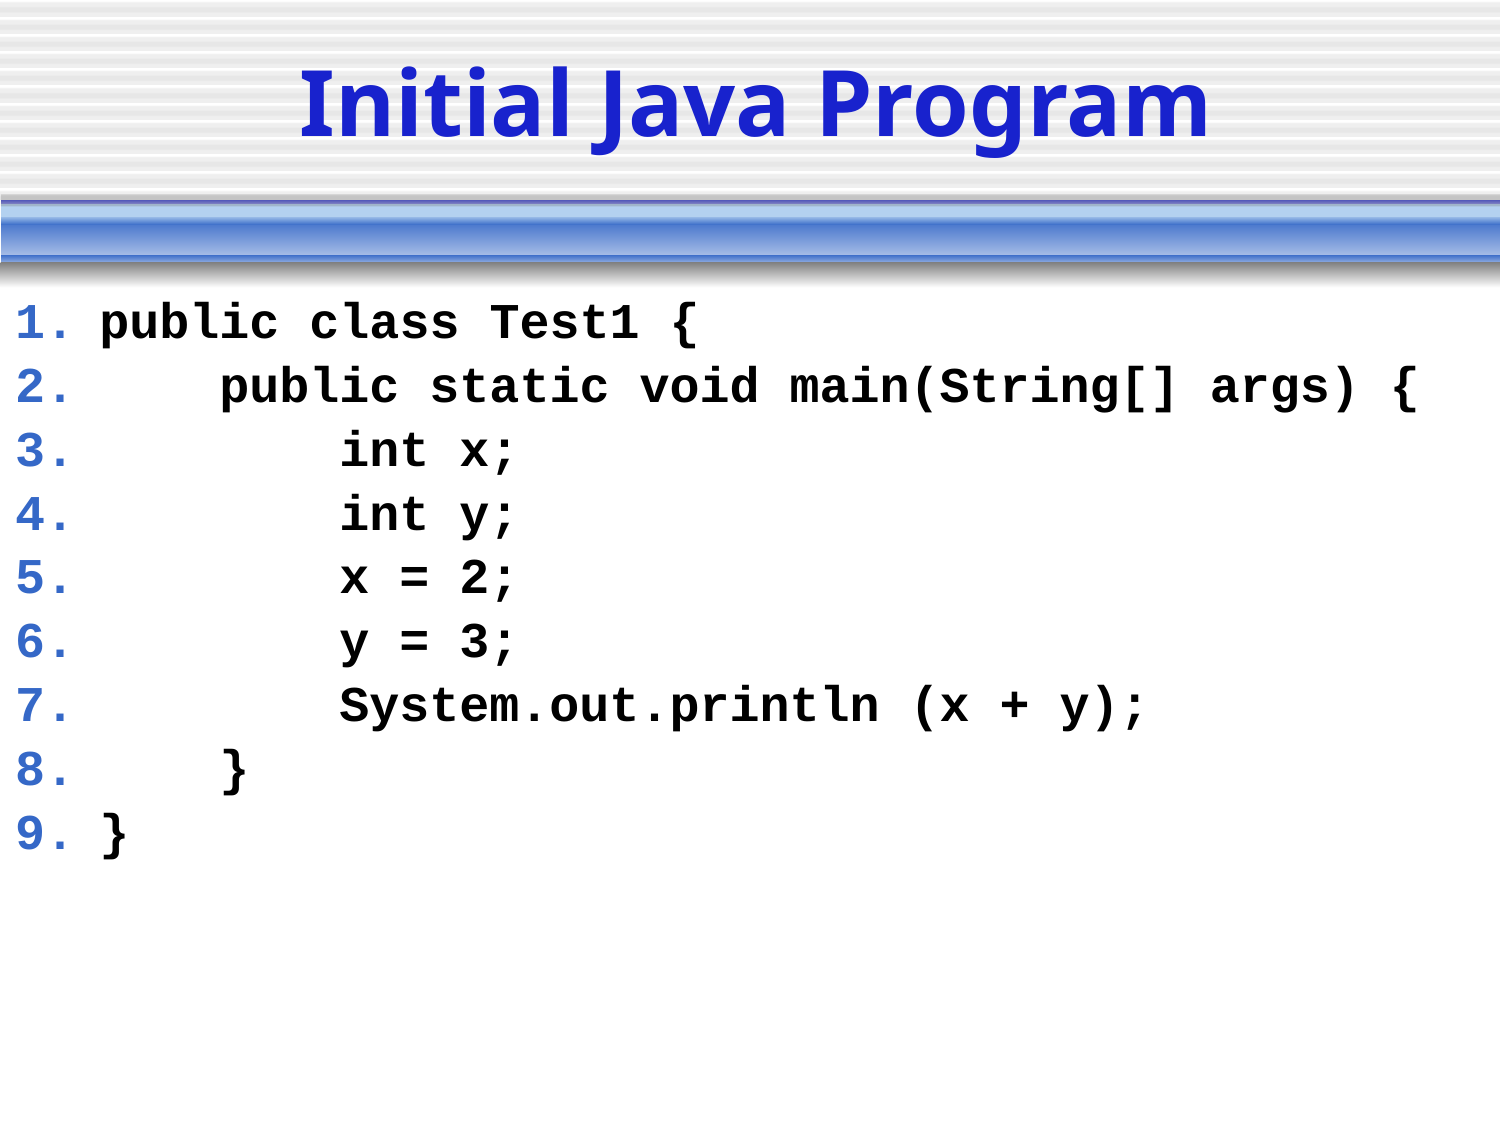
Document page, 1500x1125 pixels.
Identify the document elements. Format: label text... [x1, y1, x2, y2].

title Initial Java Program [24, 12, 1488, 188]
picture [0, 0, 1500, 194]
list public class Test1 { public static void main(String[] args) { int x; int y; x = 2; y = 3; System.out.println (x + y); } } [0, 287, 1500, 1030]
